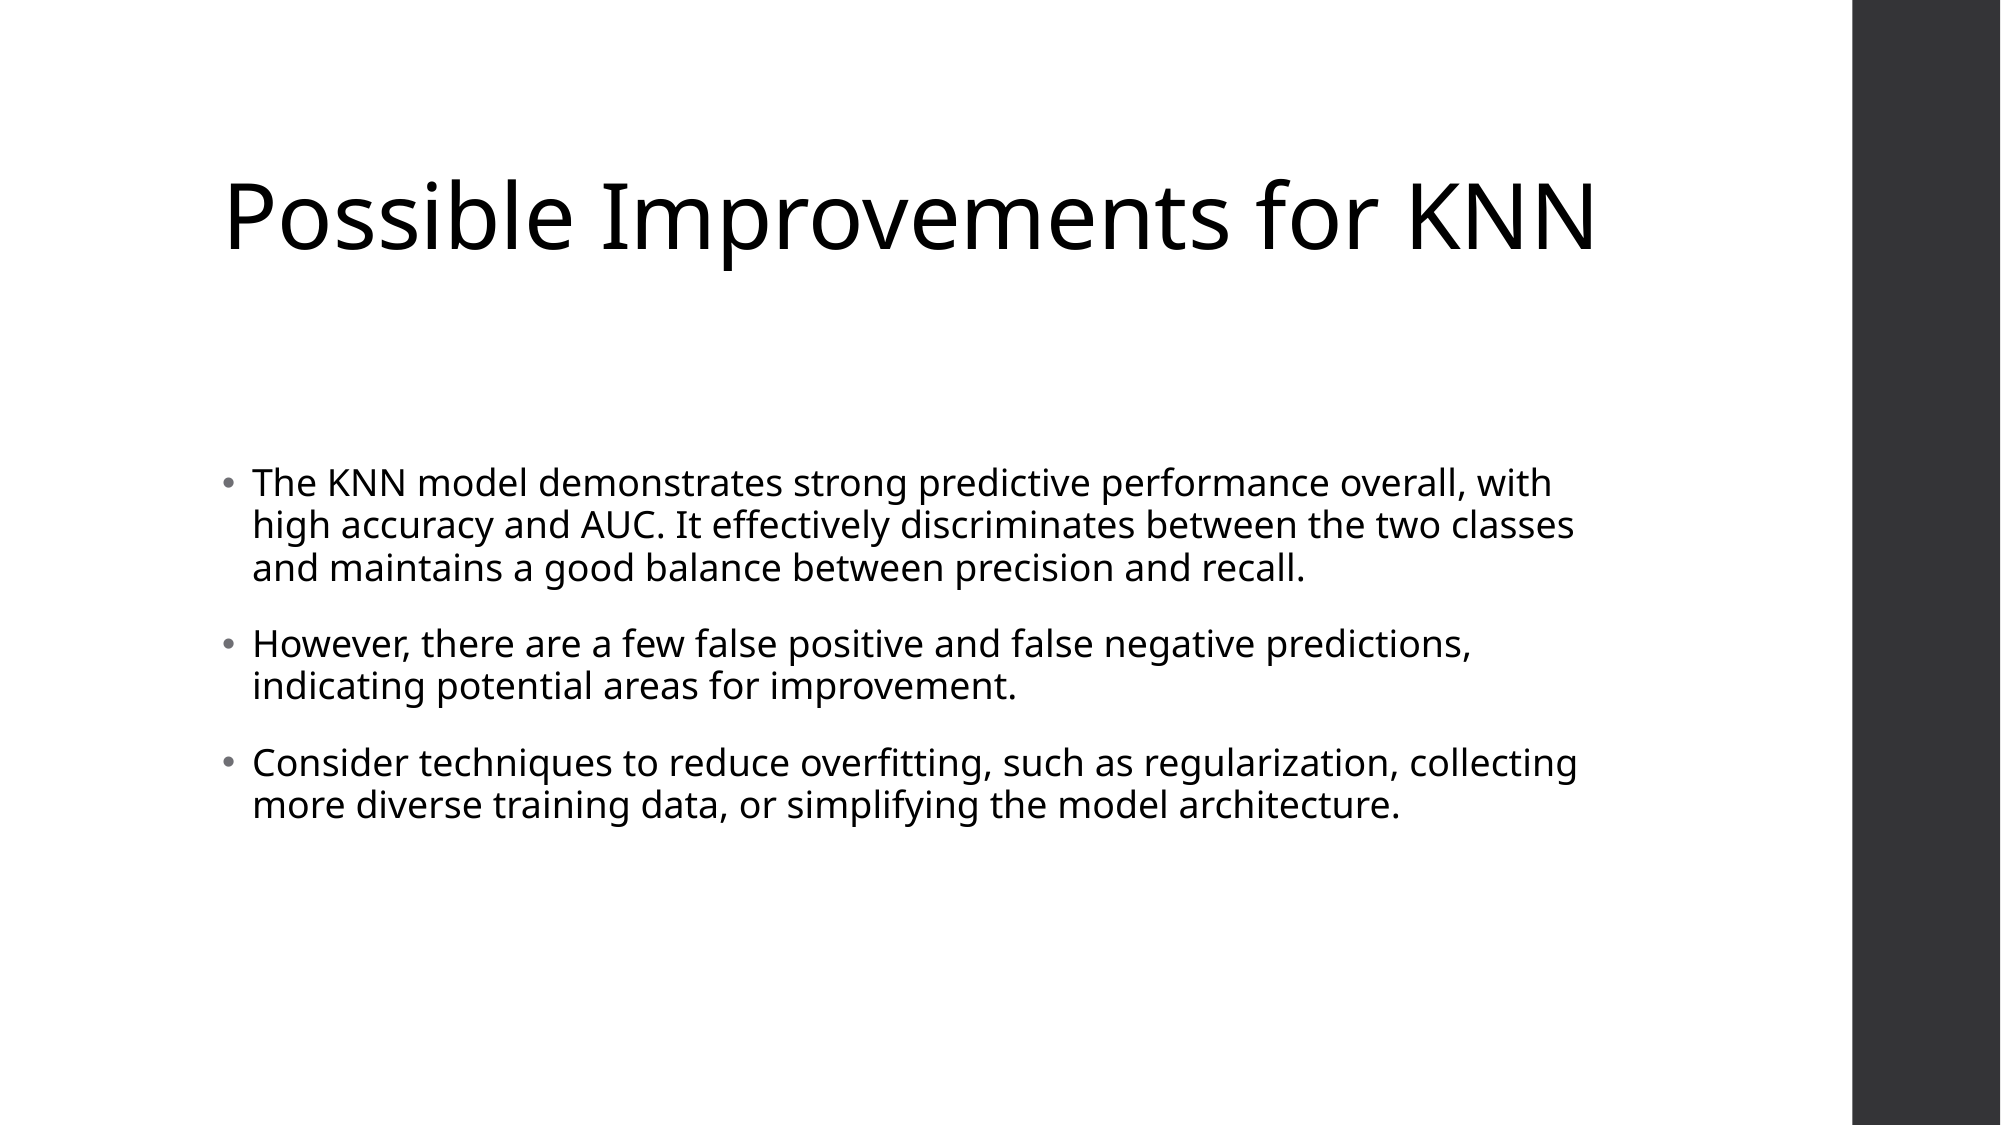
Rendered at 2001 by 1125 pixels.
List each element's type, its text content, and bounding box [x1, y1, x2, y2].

title Possible Improvements for KNN [206, 60, 1797, 278]
list The KNN model demonstrates strong predictive performance overall, with high accuracy and AUC. It effectively discriminates between the two classes and maintains a good balance between precision and recall. However, there are a few false positive and false negative predictions, indicating potential areas for improvement. Consider techniques to reduce overfitting, such as regularization, collecting more diverse training data, or simplifying the model architecture. [206, 299, 1617, 1014]
